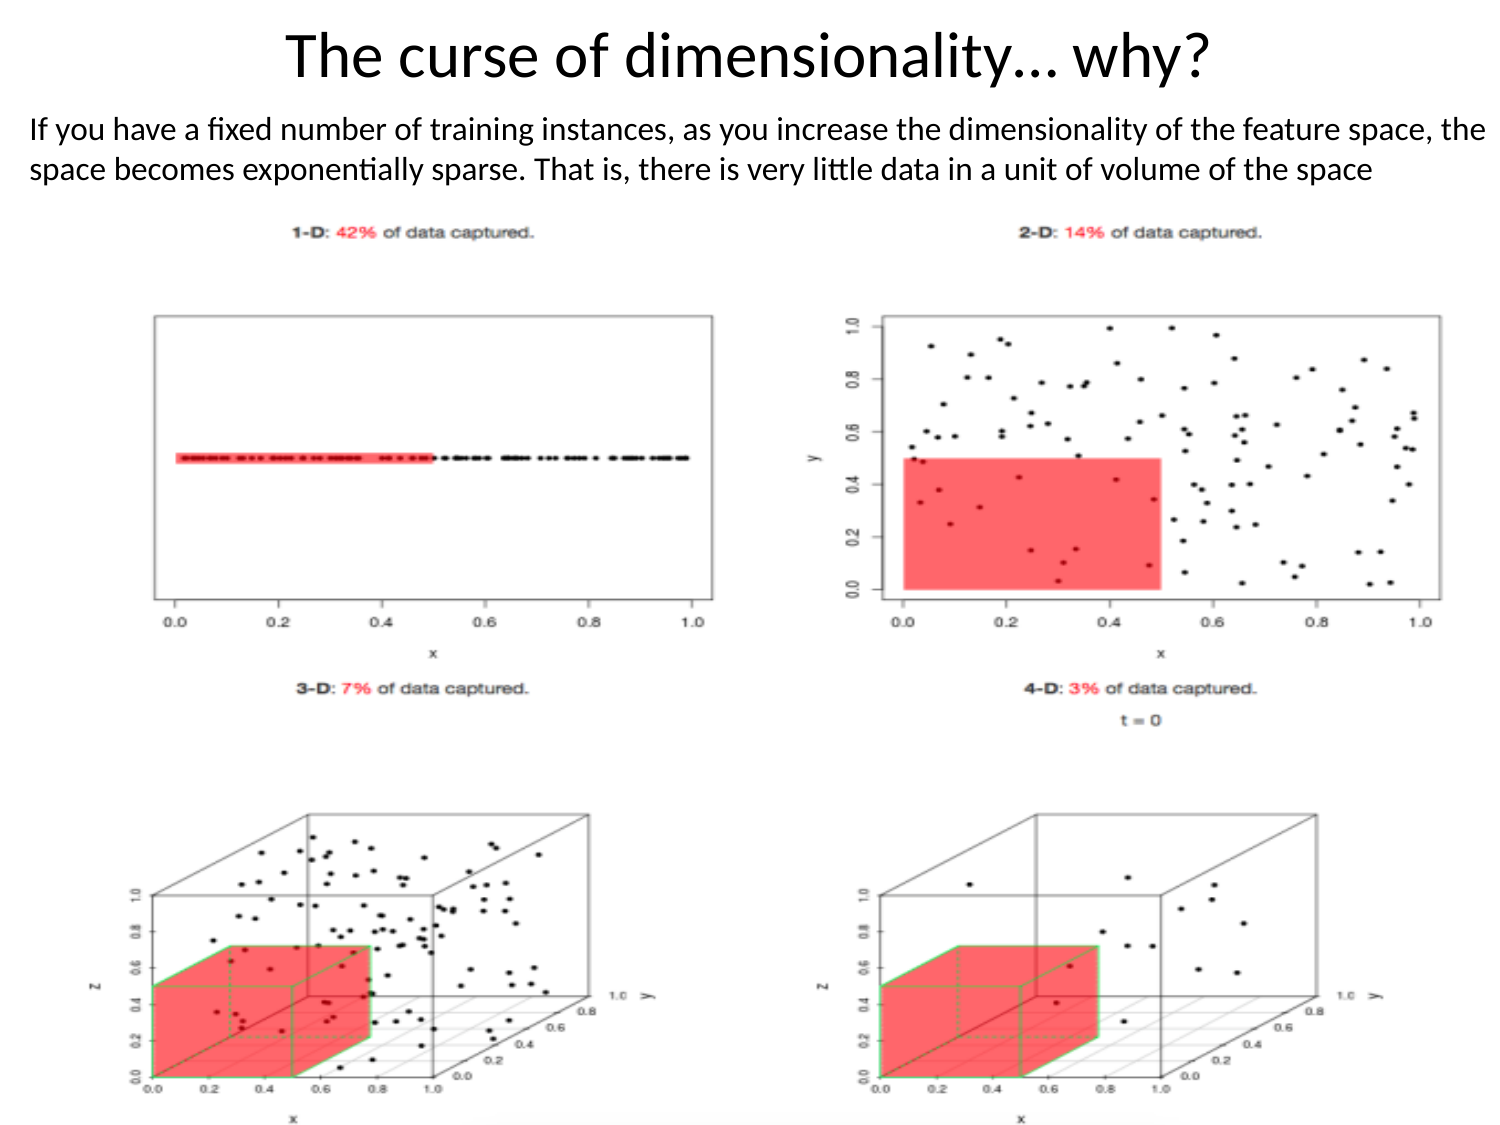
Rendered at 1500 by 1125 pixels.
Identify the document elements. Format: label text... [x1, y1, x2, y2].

text_box If you have a fixed number of training instances, as you increase the dimensionality of the feature space, the space becomes exponentially sparse. That is, there is very little data in a unit of volume of the space [14, 99, 1500, 195]
picture [79, 219, 1450, 1125]
title The curse of dimensionality… why? [79, 4, 1419, 99]
